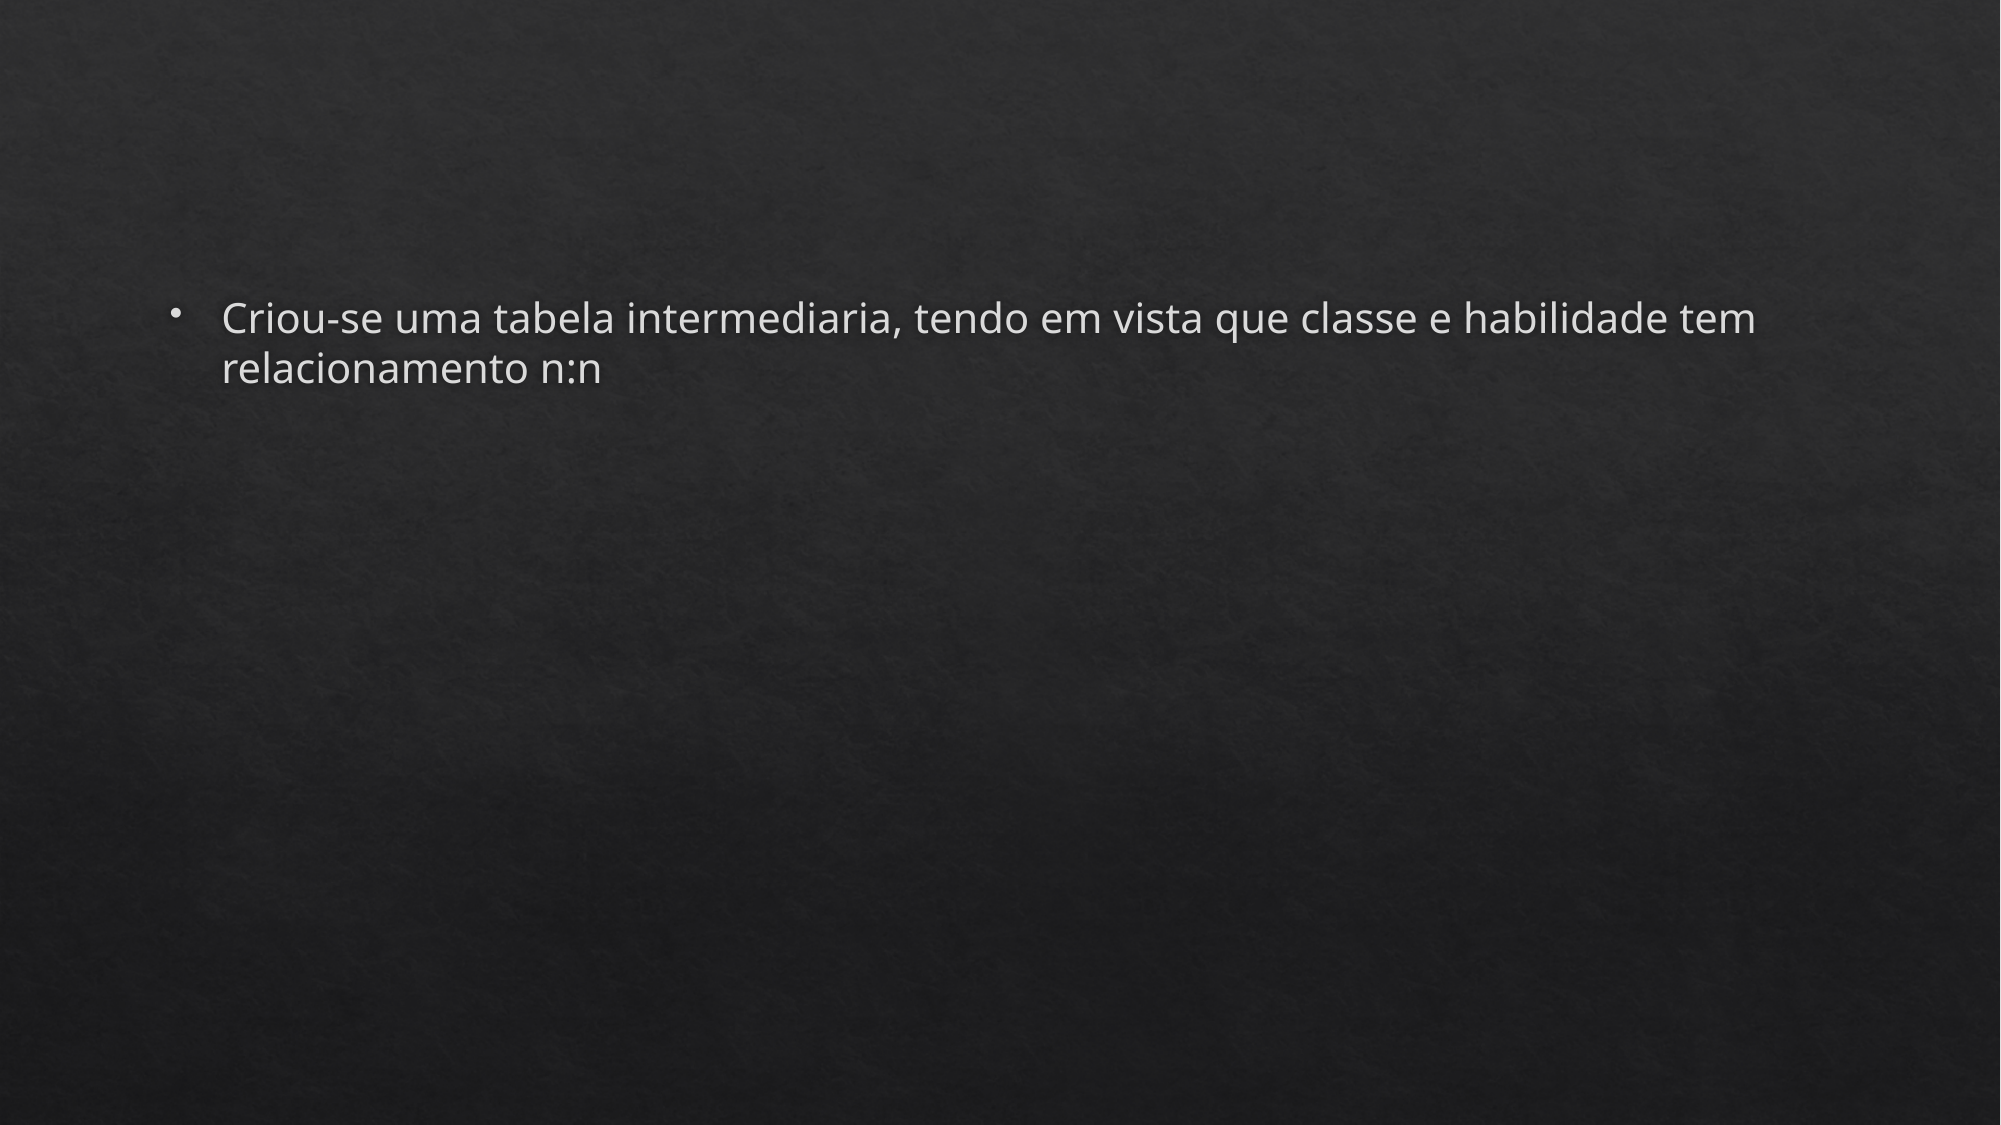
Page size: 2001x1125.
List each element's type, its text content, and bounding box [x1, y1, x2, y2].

list Criou-se uma tabela intermediaria, tendo em vista que classe e habilidade tem relacionamento n:n [149, 284, 1849, 950]
